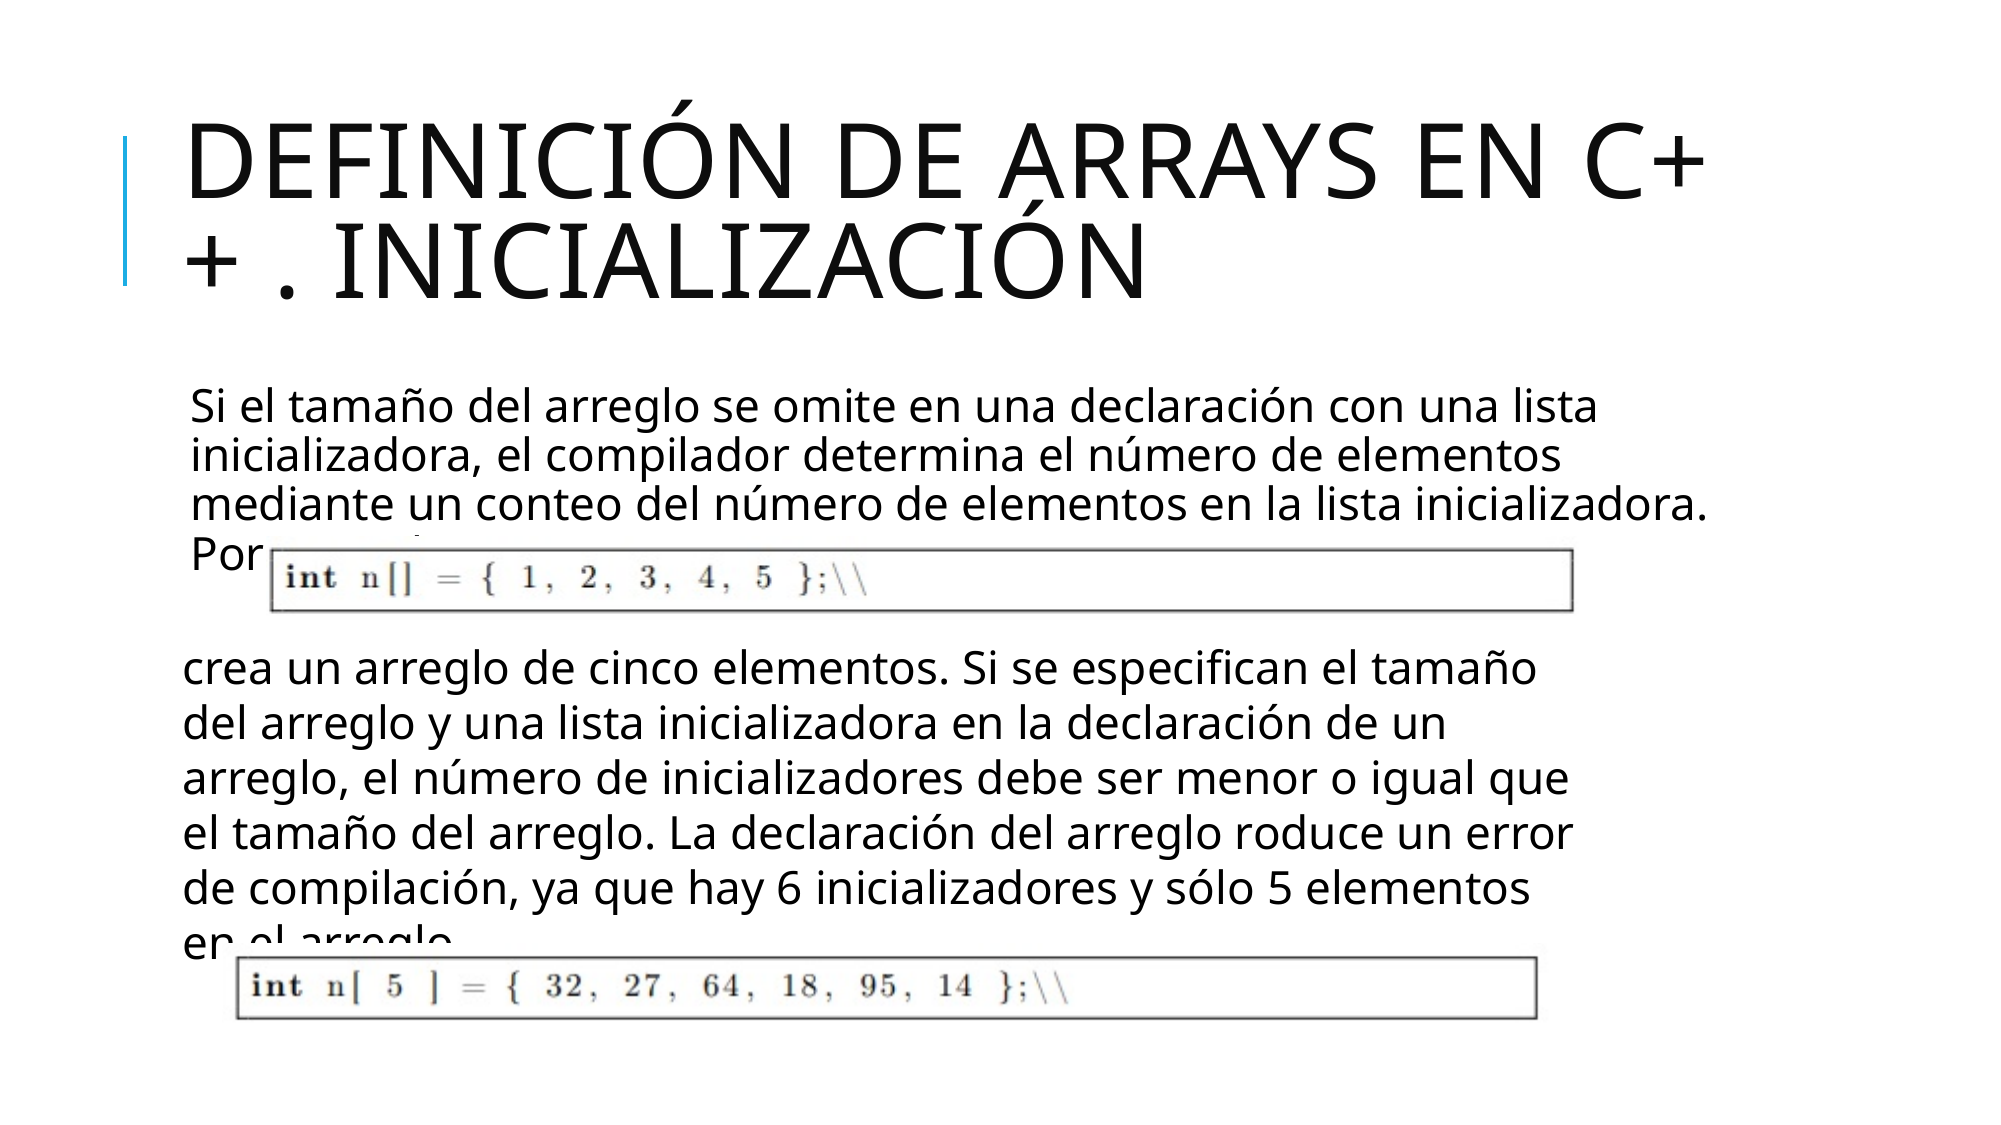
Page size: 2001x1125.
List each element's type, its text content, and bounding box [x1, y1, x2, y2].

text_box crea un arreglo de cinco elementos. Si se especifican el tamaño del arreglo y una lista inicializadora en la declaración de un arreglo, el número de inicializadores debe ser menor o igual que el tamaño del arreglo. La declaración del arreglo roduce un error de compilación, ya que hay 6 inicializadores y sólo 5 elementos en el arreglo. [168, 631, 1608, 977]
picture [222, 943, 1554, 1039]
title Definición de arrays en C++ . Inicialización [168, 96, 1763, 342]
list Si el tamaño del arreglo se omite en una declaración con una lista inicializadora, el compilador determina el número de elementos mediante un conteo del número de elementos en la lista inicializadora. Por ejemplo [168, 375, 1763, 1035]
picture [266, 536, 1588, 632]
